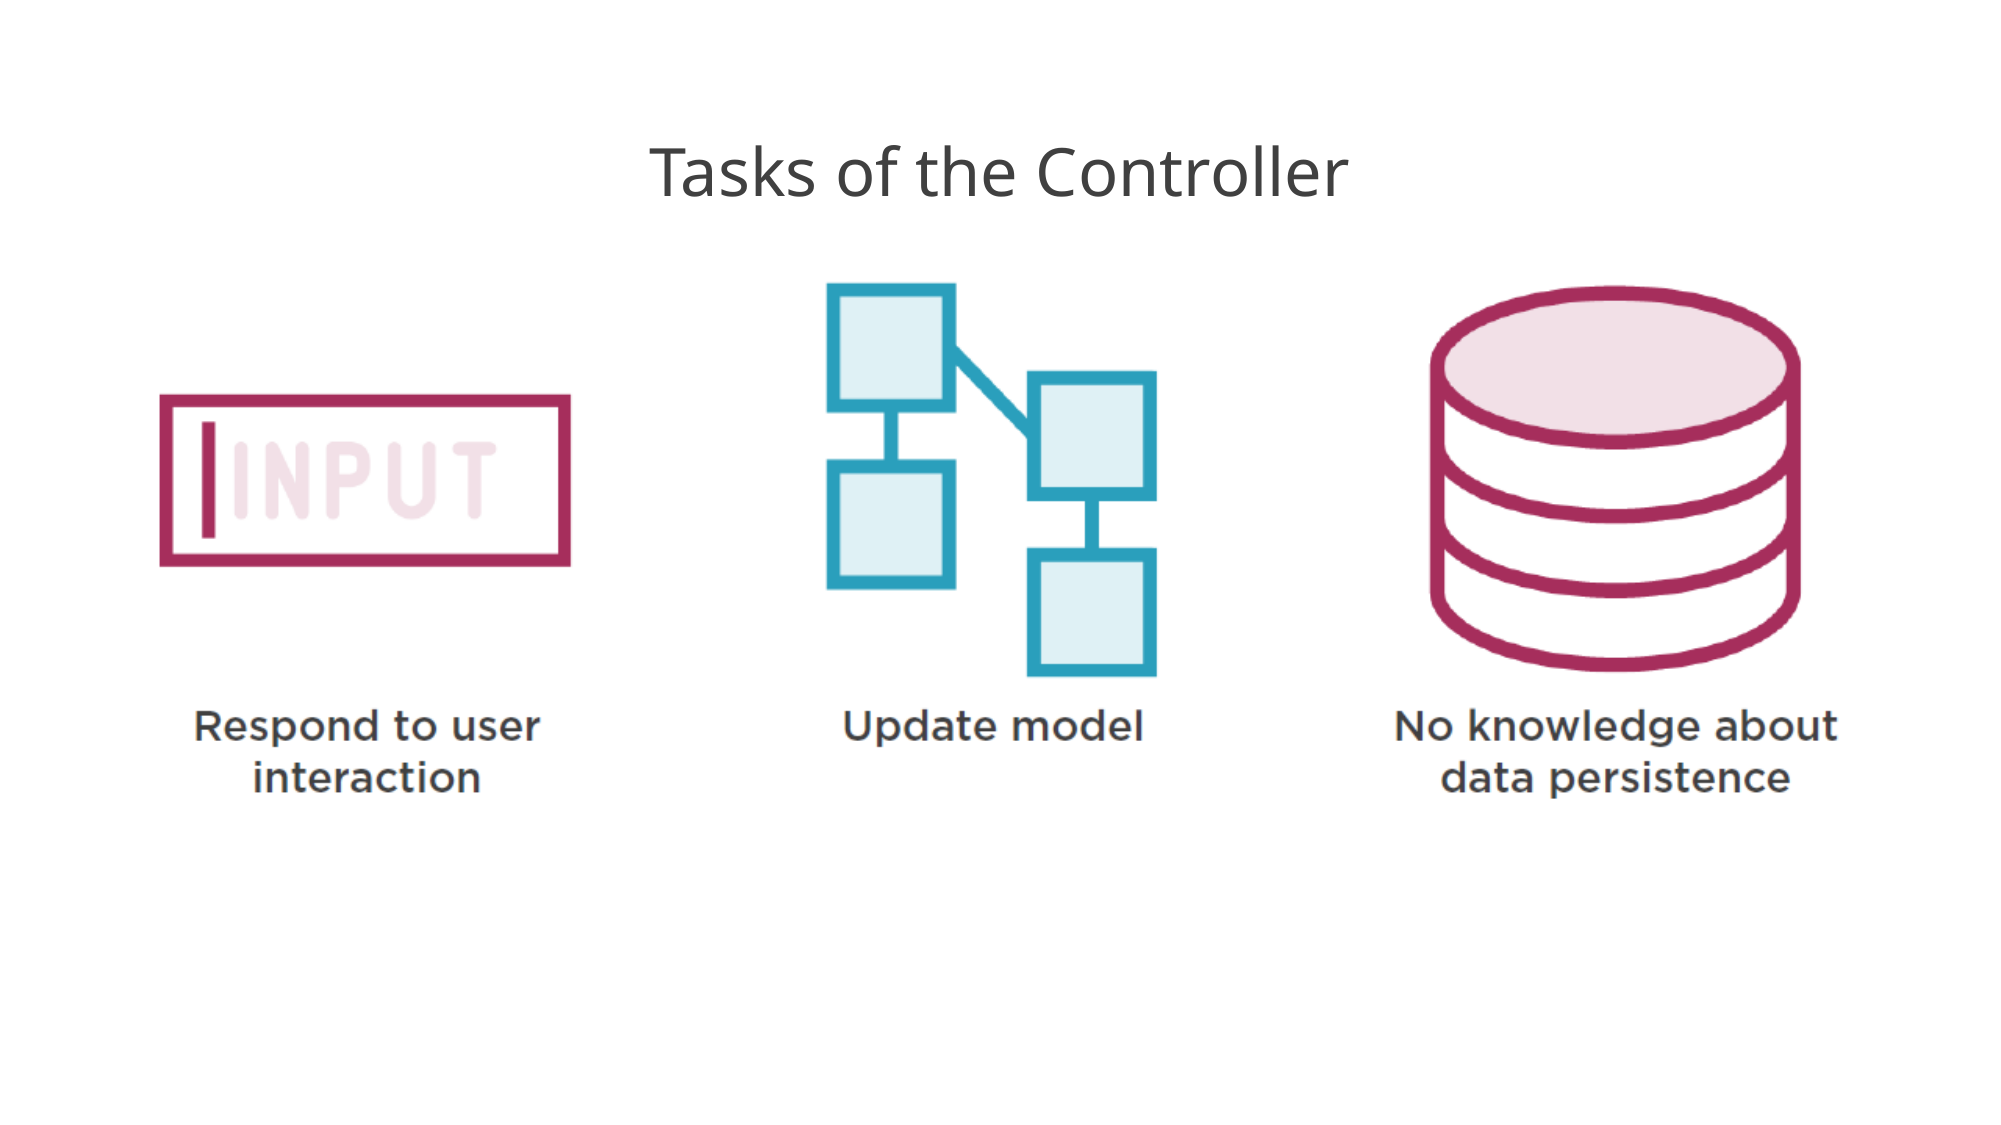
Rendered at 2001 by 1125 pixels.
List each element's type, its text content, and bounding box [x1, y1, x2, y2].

picture [87, 193, 1913, 932]
text_box Tasks of the Controller [0, 122, 2000, 217]
